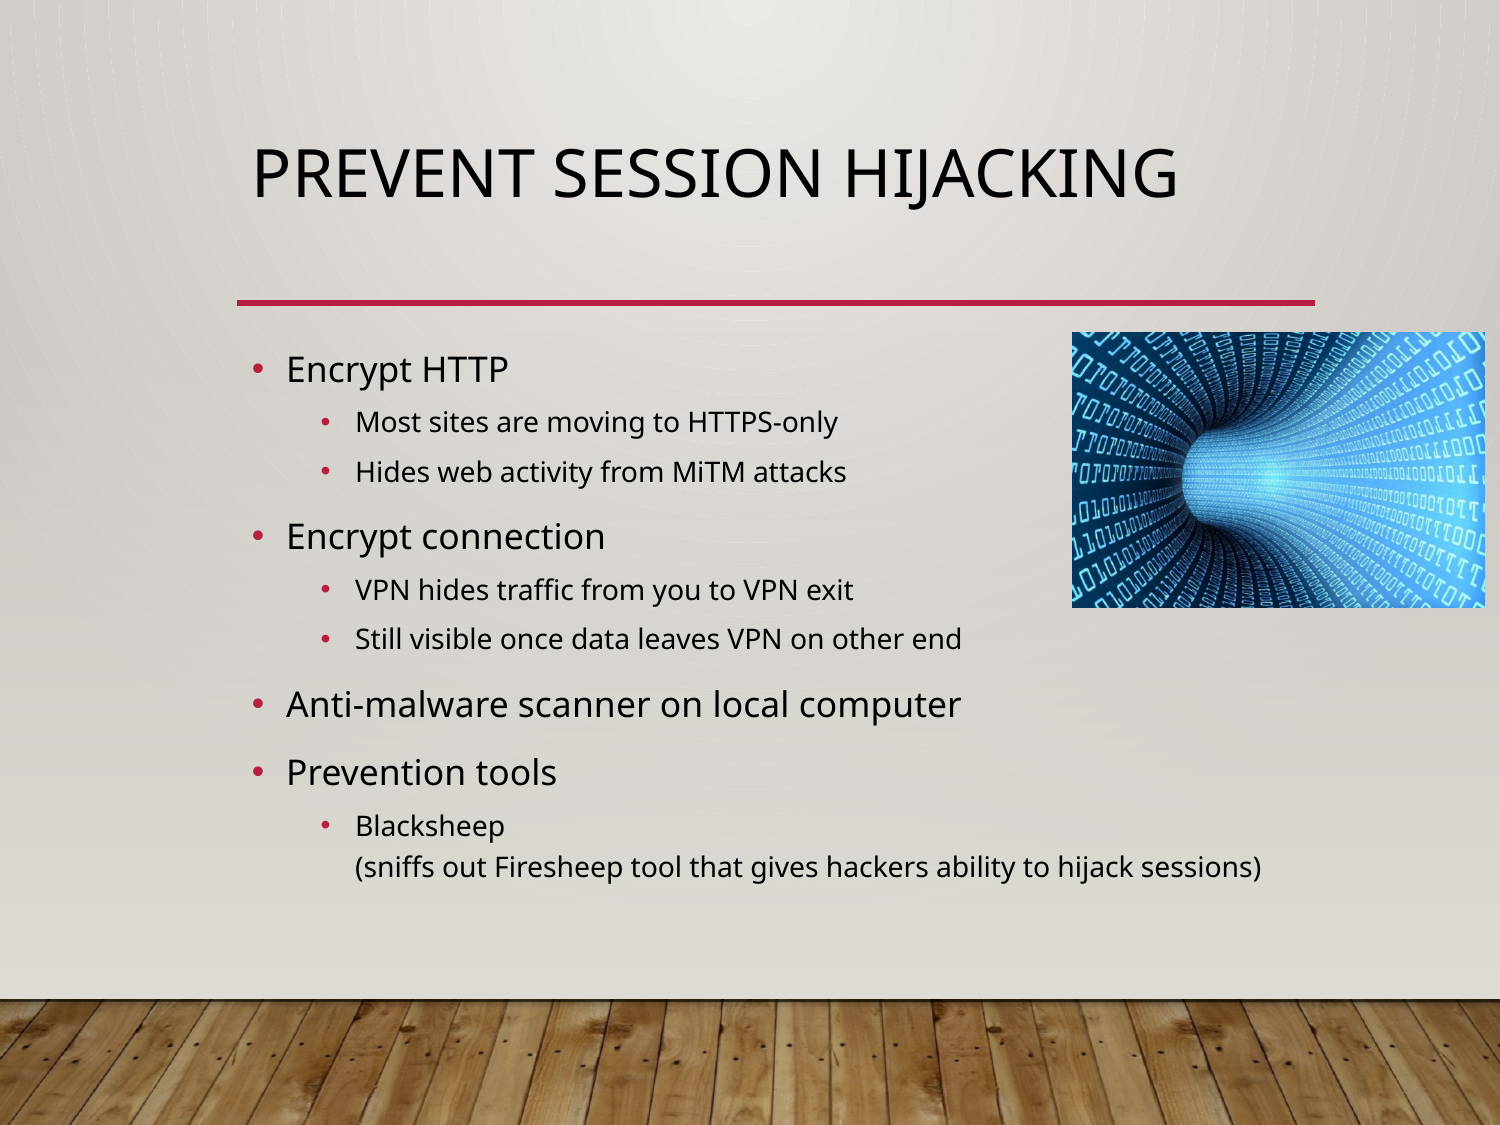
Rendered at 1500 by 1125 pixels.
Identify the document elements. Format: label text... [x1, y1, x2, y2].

list Encrypt HTTP Most sites are moving to HTTPS-only Hides web activity from MiTM attacks Encrypt connection VPN hides traffic from you to VPN exit Still visible once data leaves VPN on other end Anti-malware scanner on local computer Prevention tools Blacksheep (sniffs out Firesheep tool that gives hackers ability to hijack sessions) [236, 330, 1315, 897]
picture [1072, 332, 1485, 608]
title Prevent Session Hijacking [236, 131, 1315, 305]
picture [0, 999, 1500, 1125]
